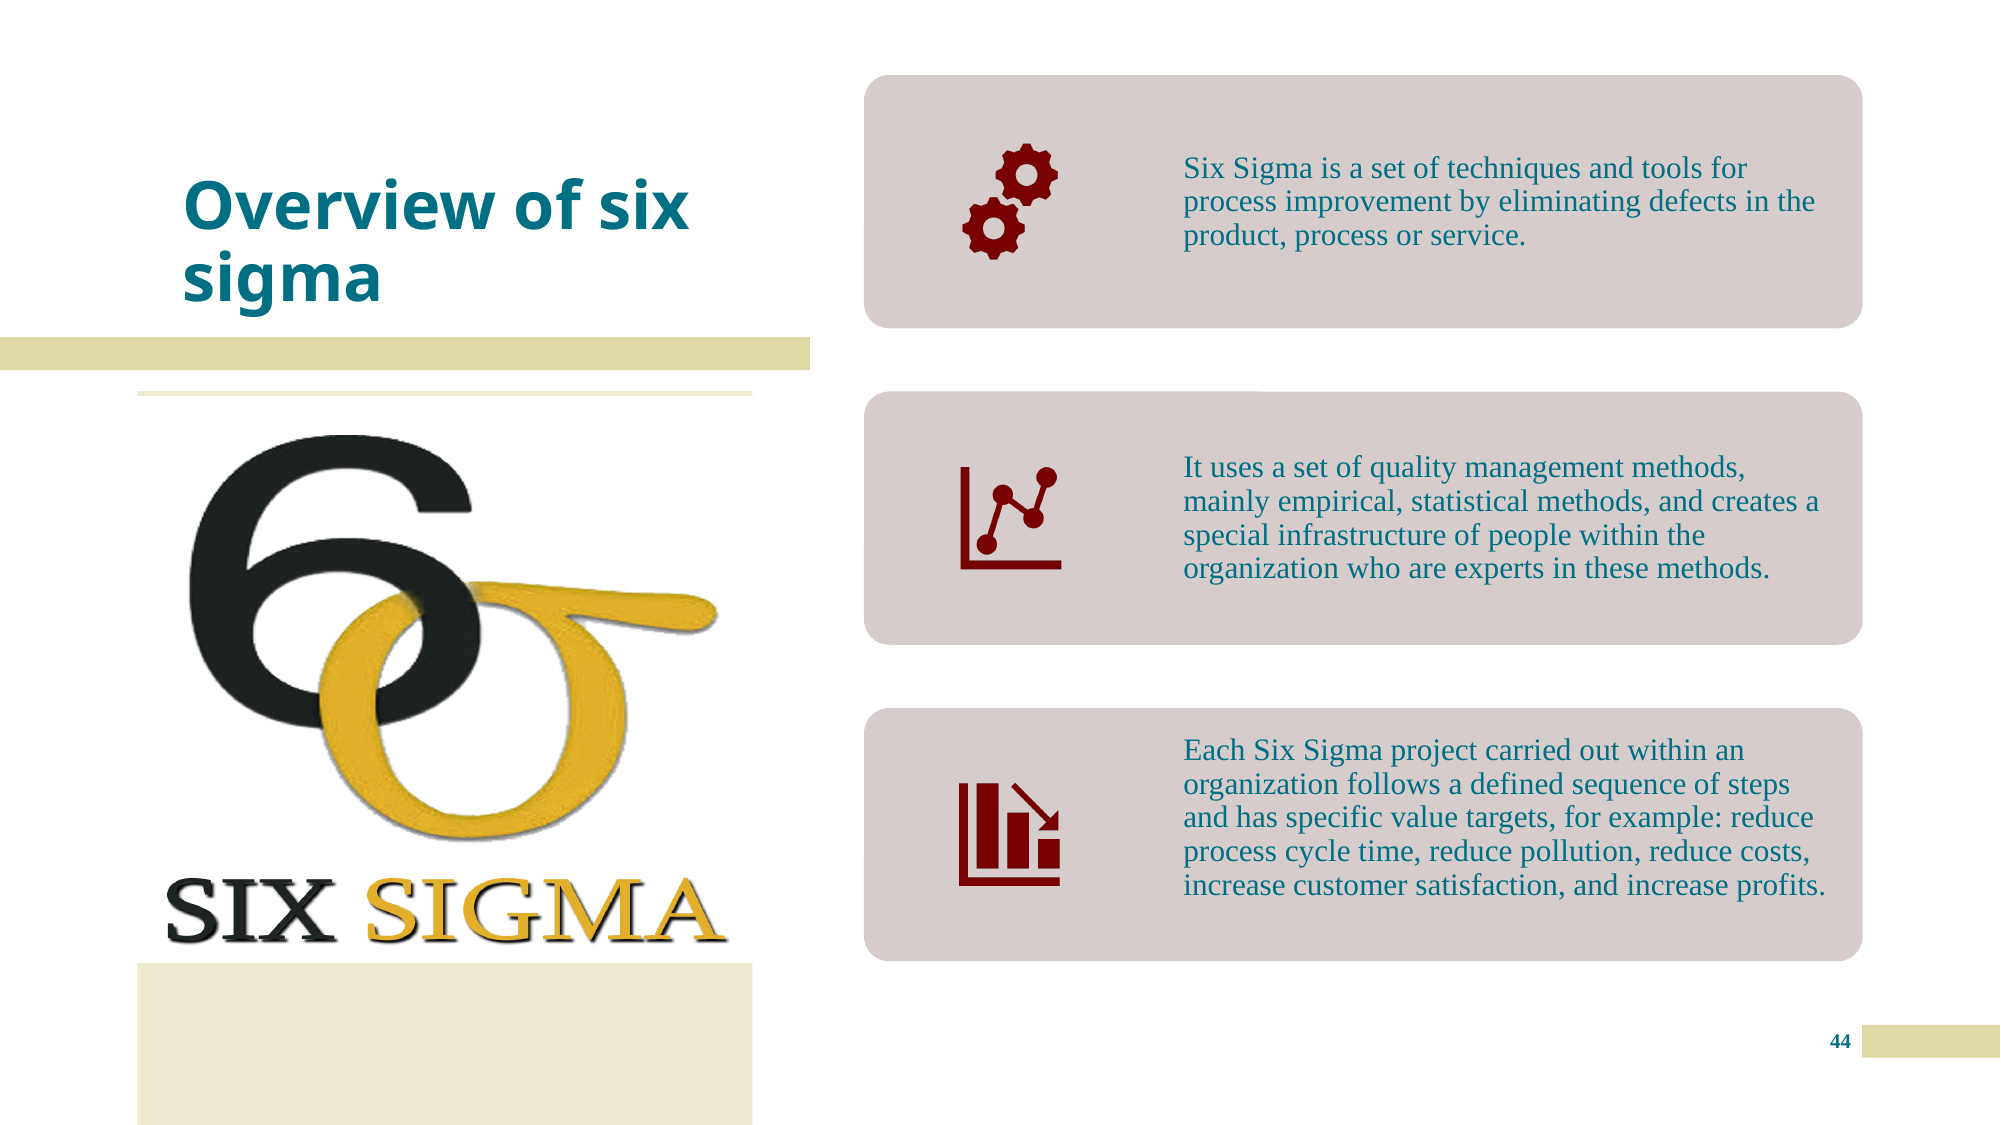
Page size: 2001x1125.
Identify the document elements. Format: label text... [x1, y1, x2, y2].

text_box Overview of six sigma [137, 75, 753, 317]
picture [137, 396, 753, 963]
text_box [864, 74, 1863, 962]
slide_number 44 [1818, 1027, 1863, 1065]
